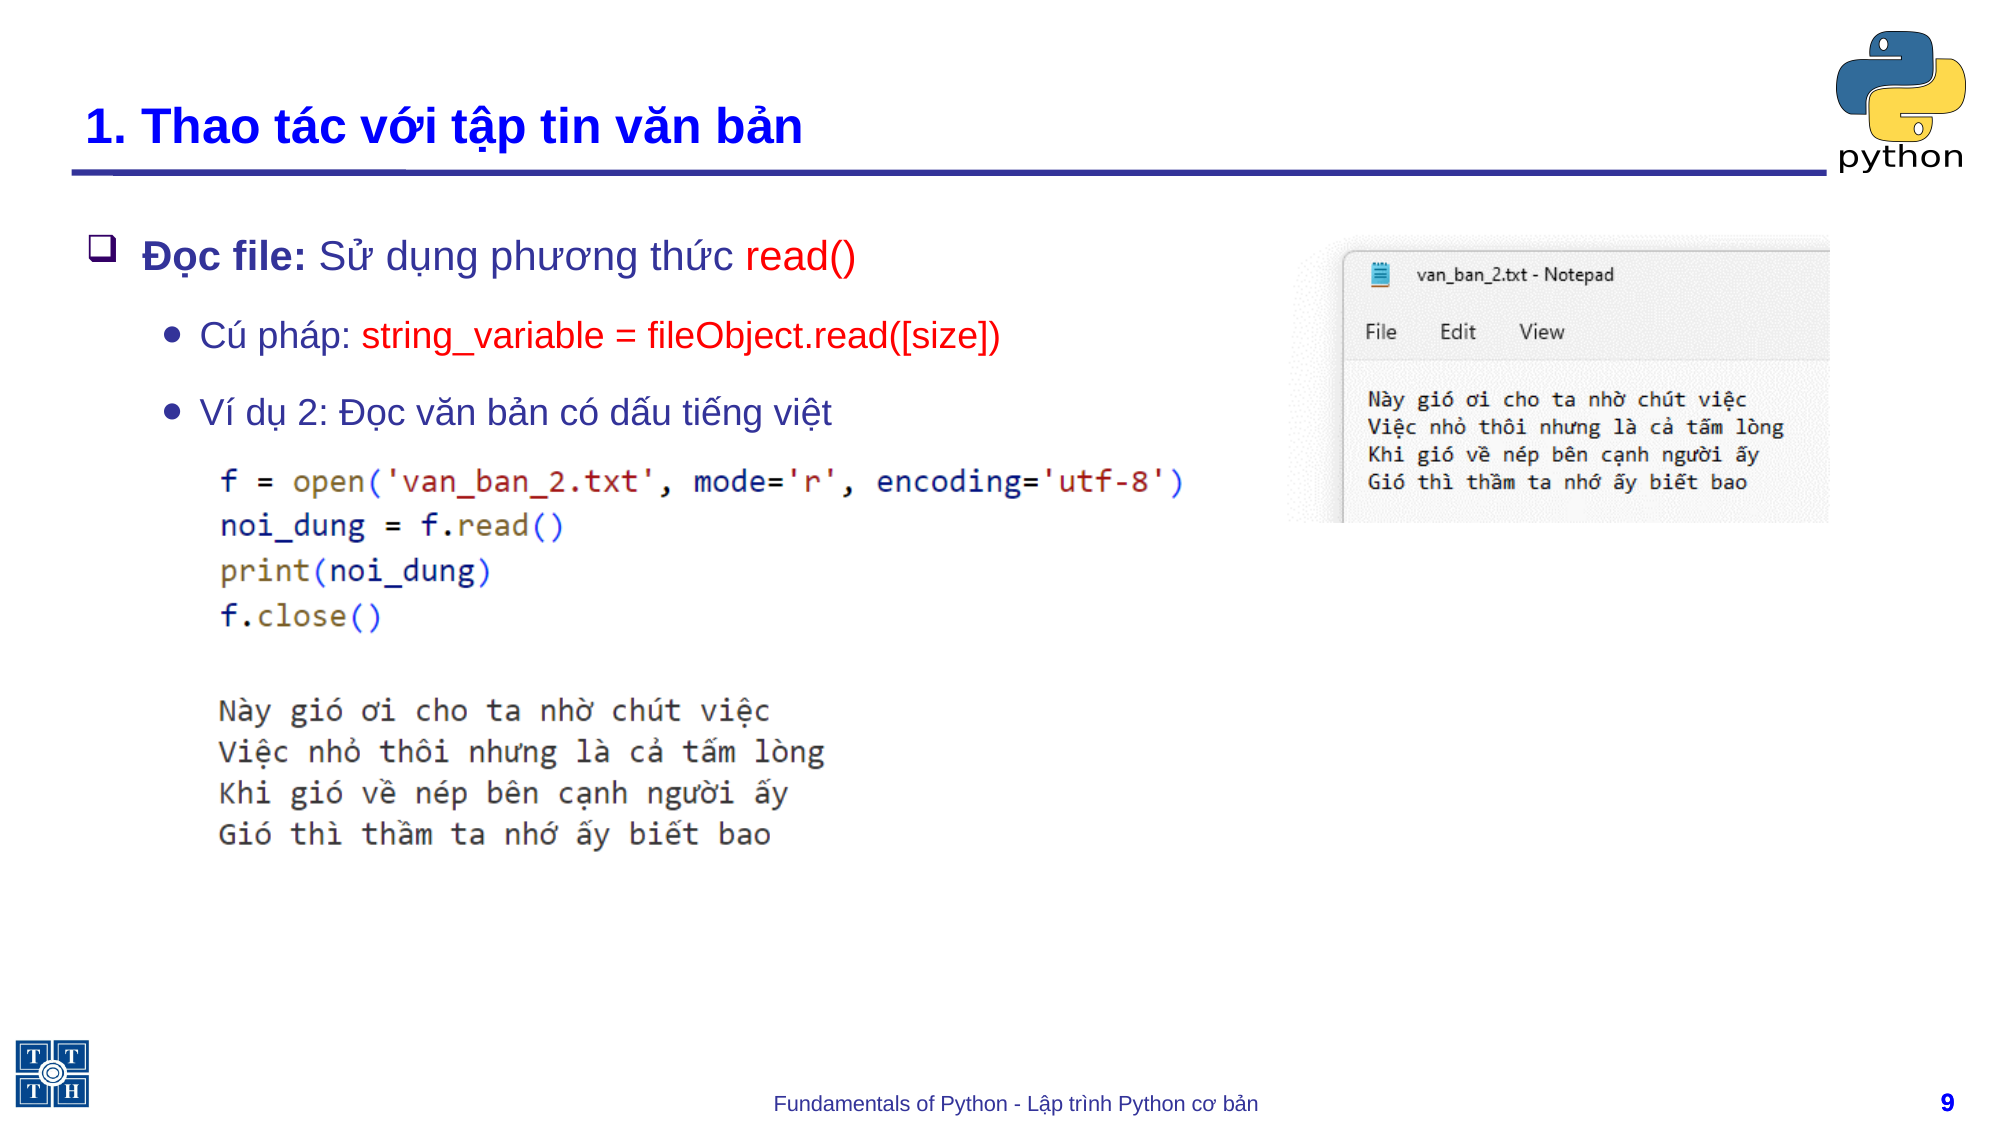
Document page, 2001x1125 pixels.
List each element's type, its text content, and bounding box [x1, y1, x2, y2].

title 1. Thao tác với tập tin văn bản [70, 31, 1804, 161]
picture [1283, 194, 1831, 523]
picture [205, 444, 1202, 654]
picture [1836, 31, 1966, 173]
picture [205, 680, 844, 861]
picture [15, 1039, 90, 1108]
list Đọc file: Sử dụng phương thức read() Cú pháp: string_variable = fileObject.read([size]) Ví dụ 2: Đọc văn bản có dấu tiếng việt [70, 196, 1804, 1047]
